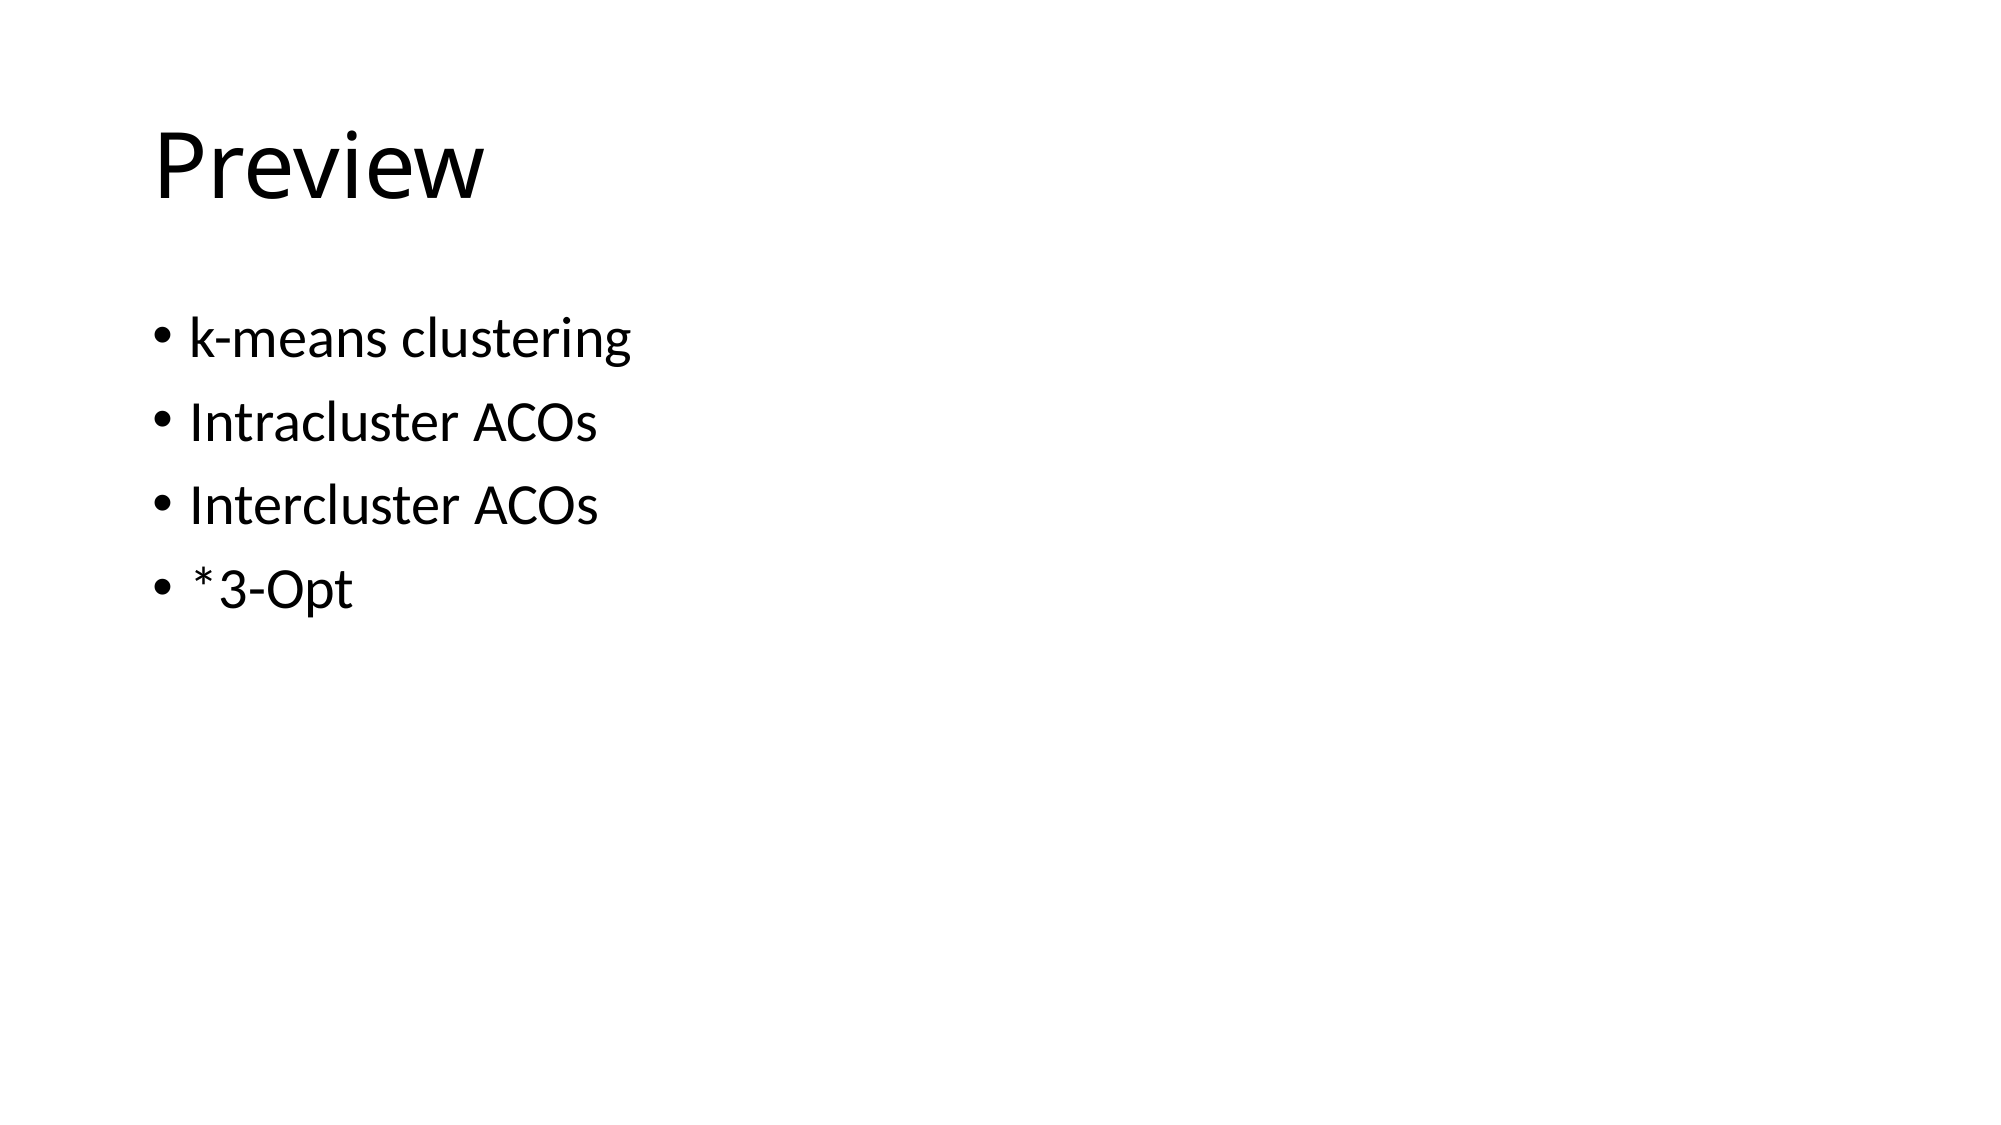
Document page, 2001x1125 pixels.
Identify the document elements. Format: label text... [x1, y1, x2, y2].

title Preview [137, 59, 1863, 278]
list k-means clustering Intracluster ACOs Intercluster ACOs *3-Opt [137, 299, 1863, 1014]
